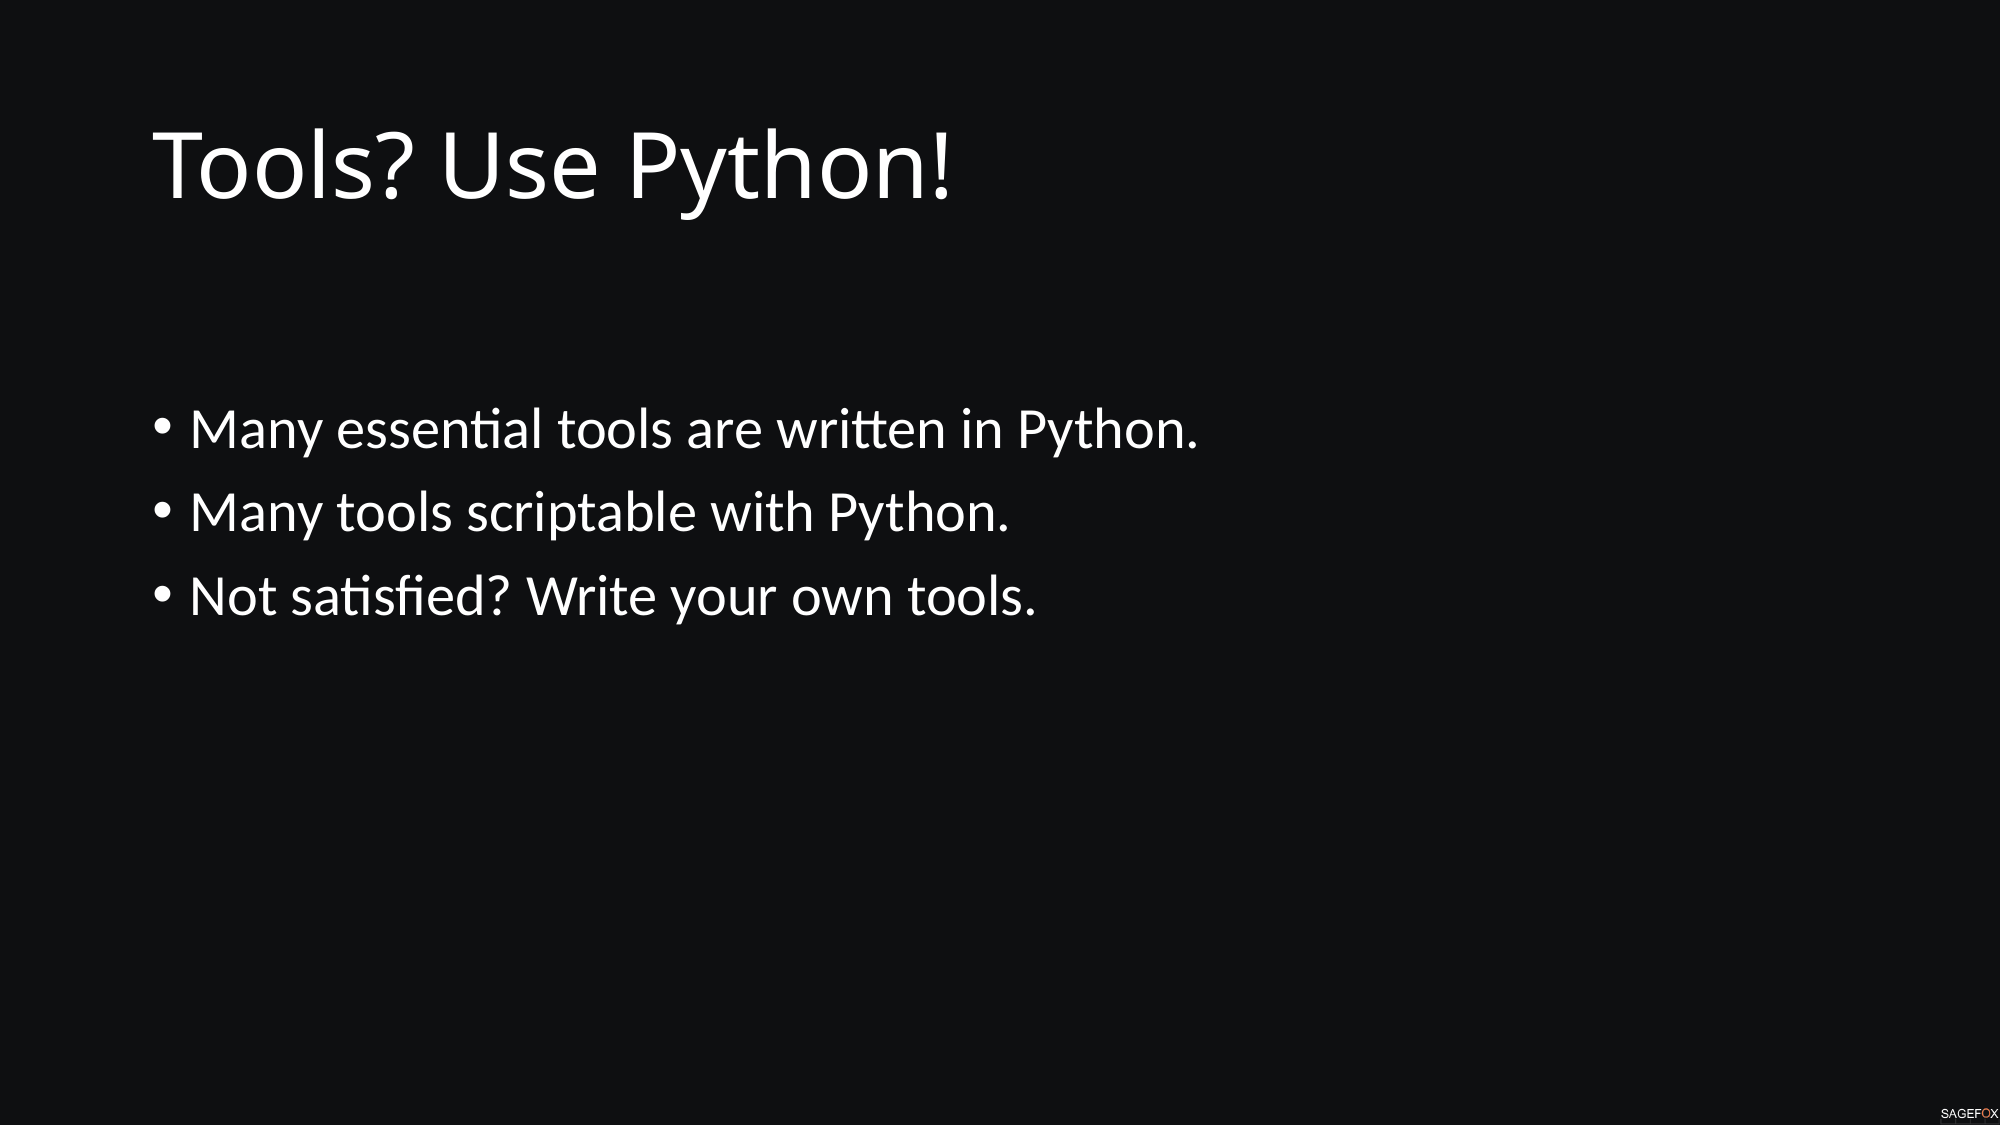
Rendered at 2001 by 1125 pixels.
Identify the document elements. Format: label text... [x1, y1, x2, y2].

title Tools? Use Python! [137, 59, 1863, 278]
list Many essential tools are written in Python. Many tools scriptable with Python. Not satisfied? Write your own tools. [137, 299, 1863, 1014]
picture [1940, 1108, 2000, 1125]
